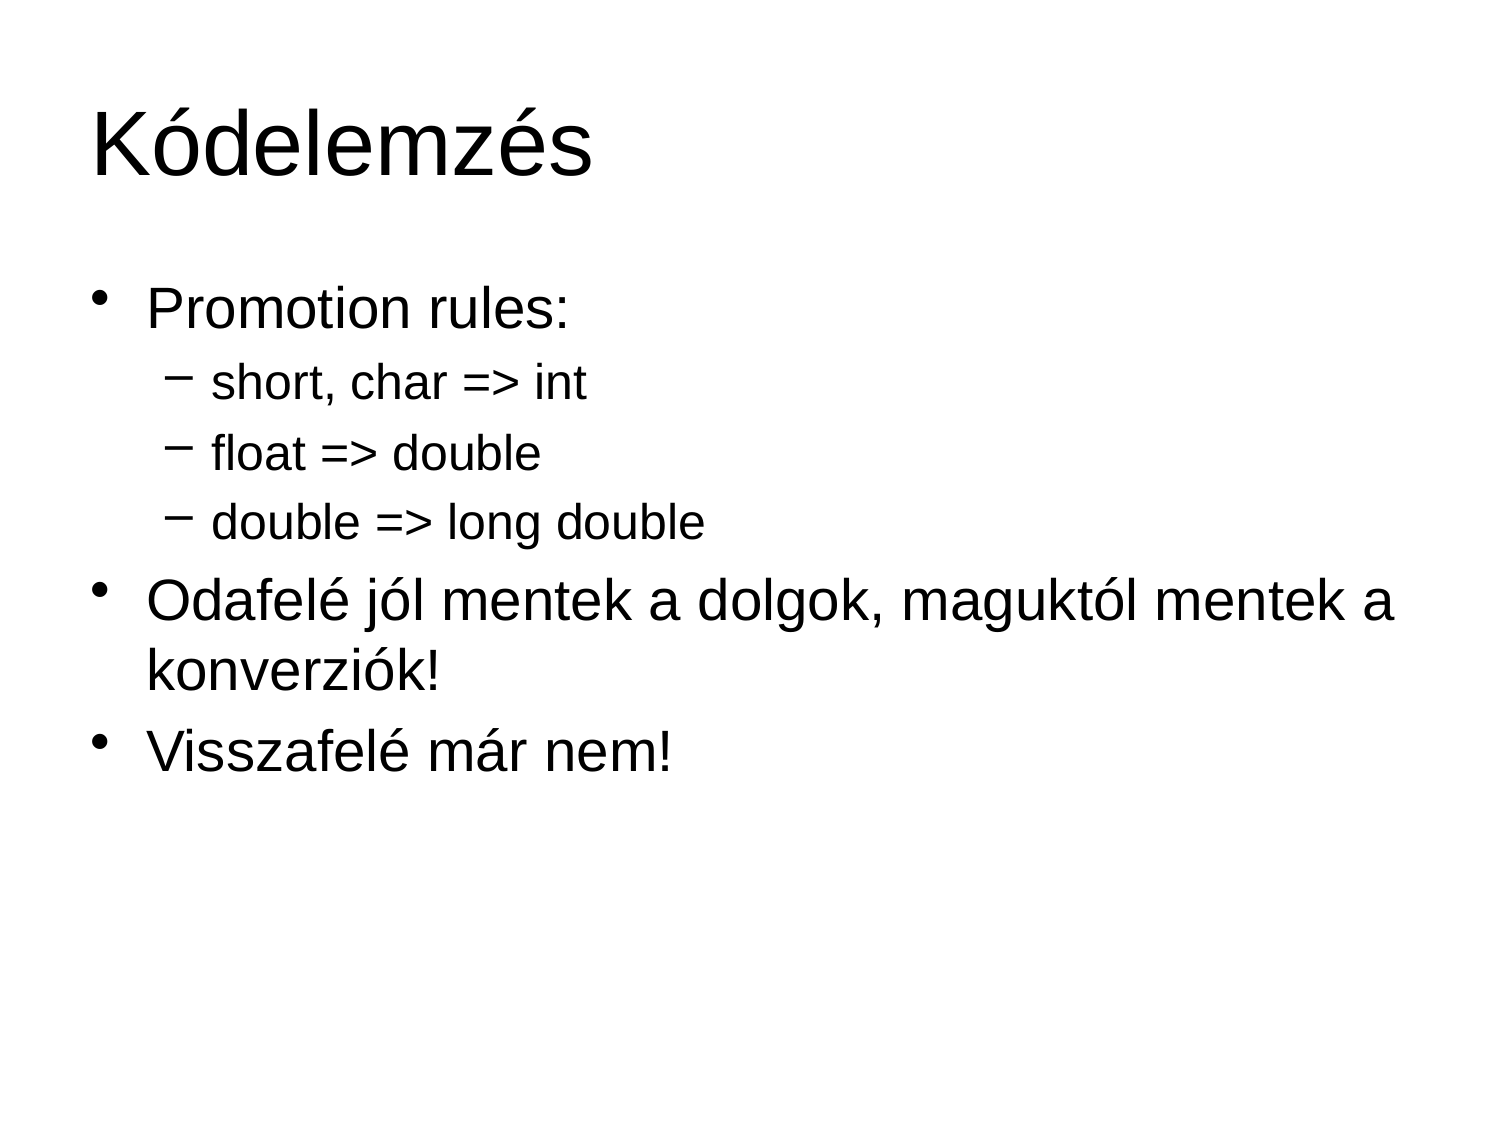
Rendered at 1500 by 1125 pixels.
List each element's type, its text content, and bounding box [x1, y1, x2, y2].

title Kódelemzés [74, 44, 1426, 233]
list Promotion rules: short, char => int float => double double => long double Odafelé jól mentek a dolgok, maguktól mentek a konverziók! Visszafelé már nem! [74, 262, 1426, 1006]
